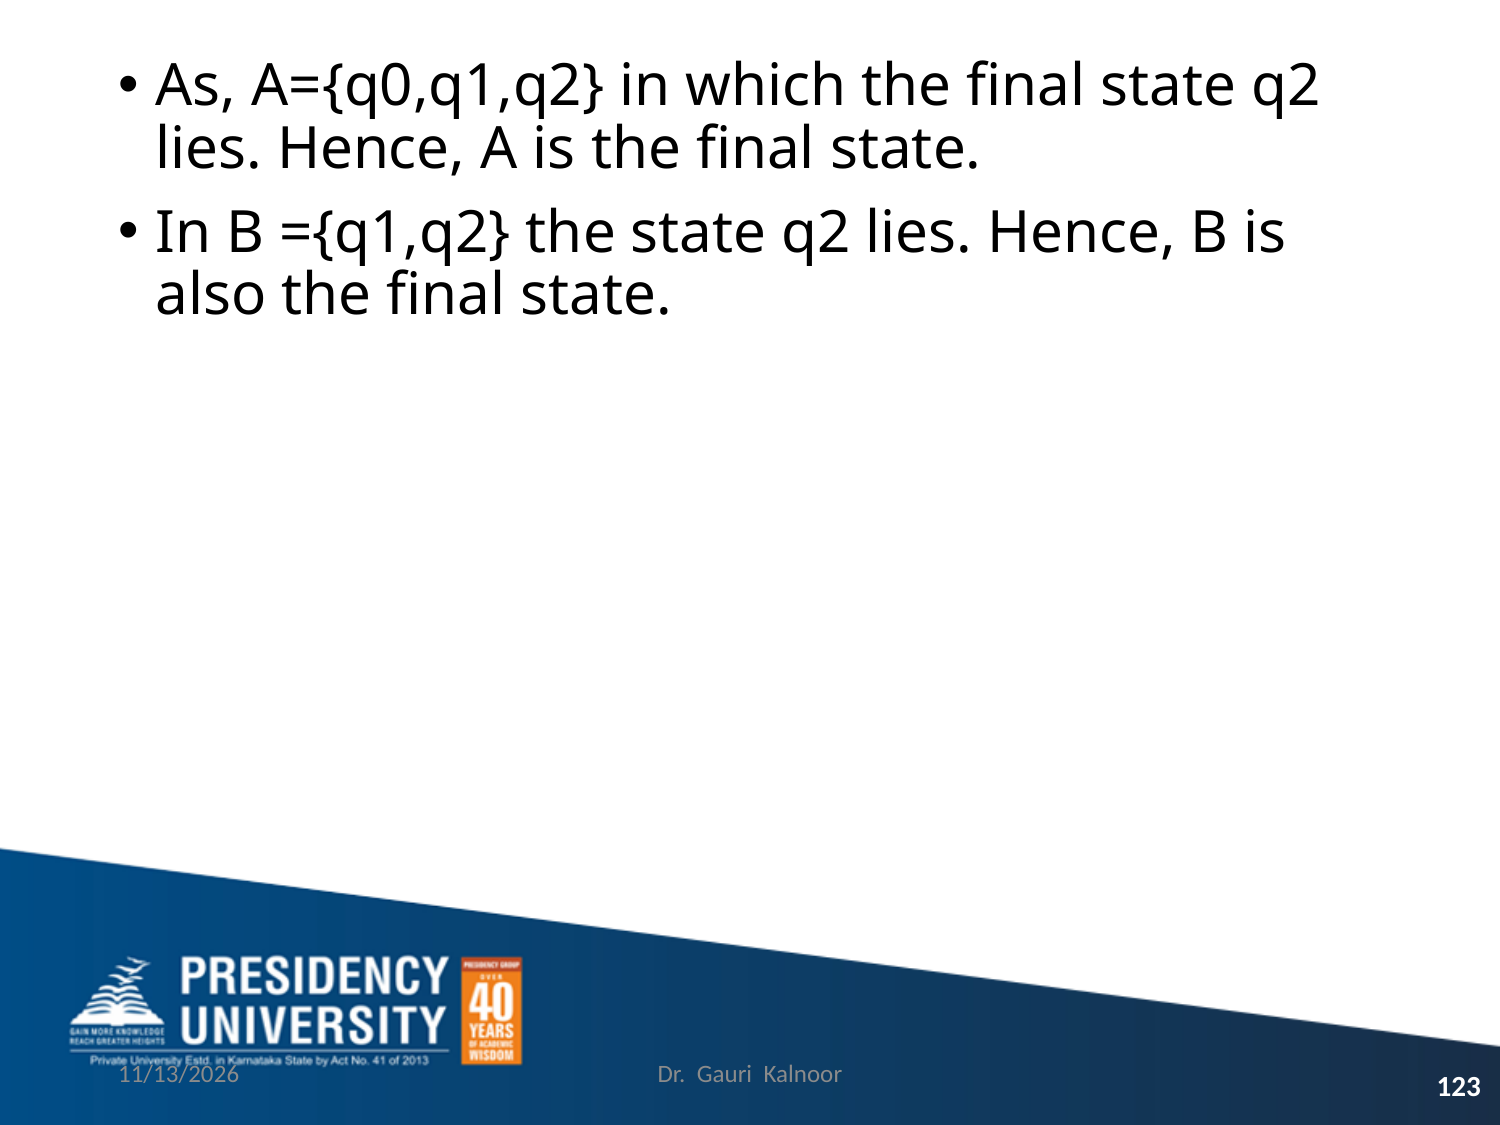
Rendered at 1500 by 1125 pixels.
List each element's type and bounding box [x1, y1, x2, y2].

footer [496, 1042, 1004, 1103]
picture [0, 845, 1500, 1125]
slide_number [1158, 1054, 1496, 1115]
list [103, 47, 1397, 851]
slide_number [103, 1042, 441, 1103]
